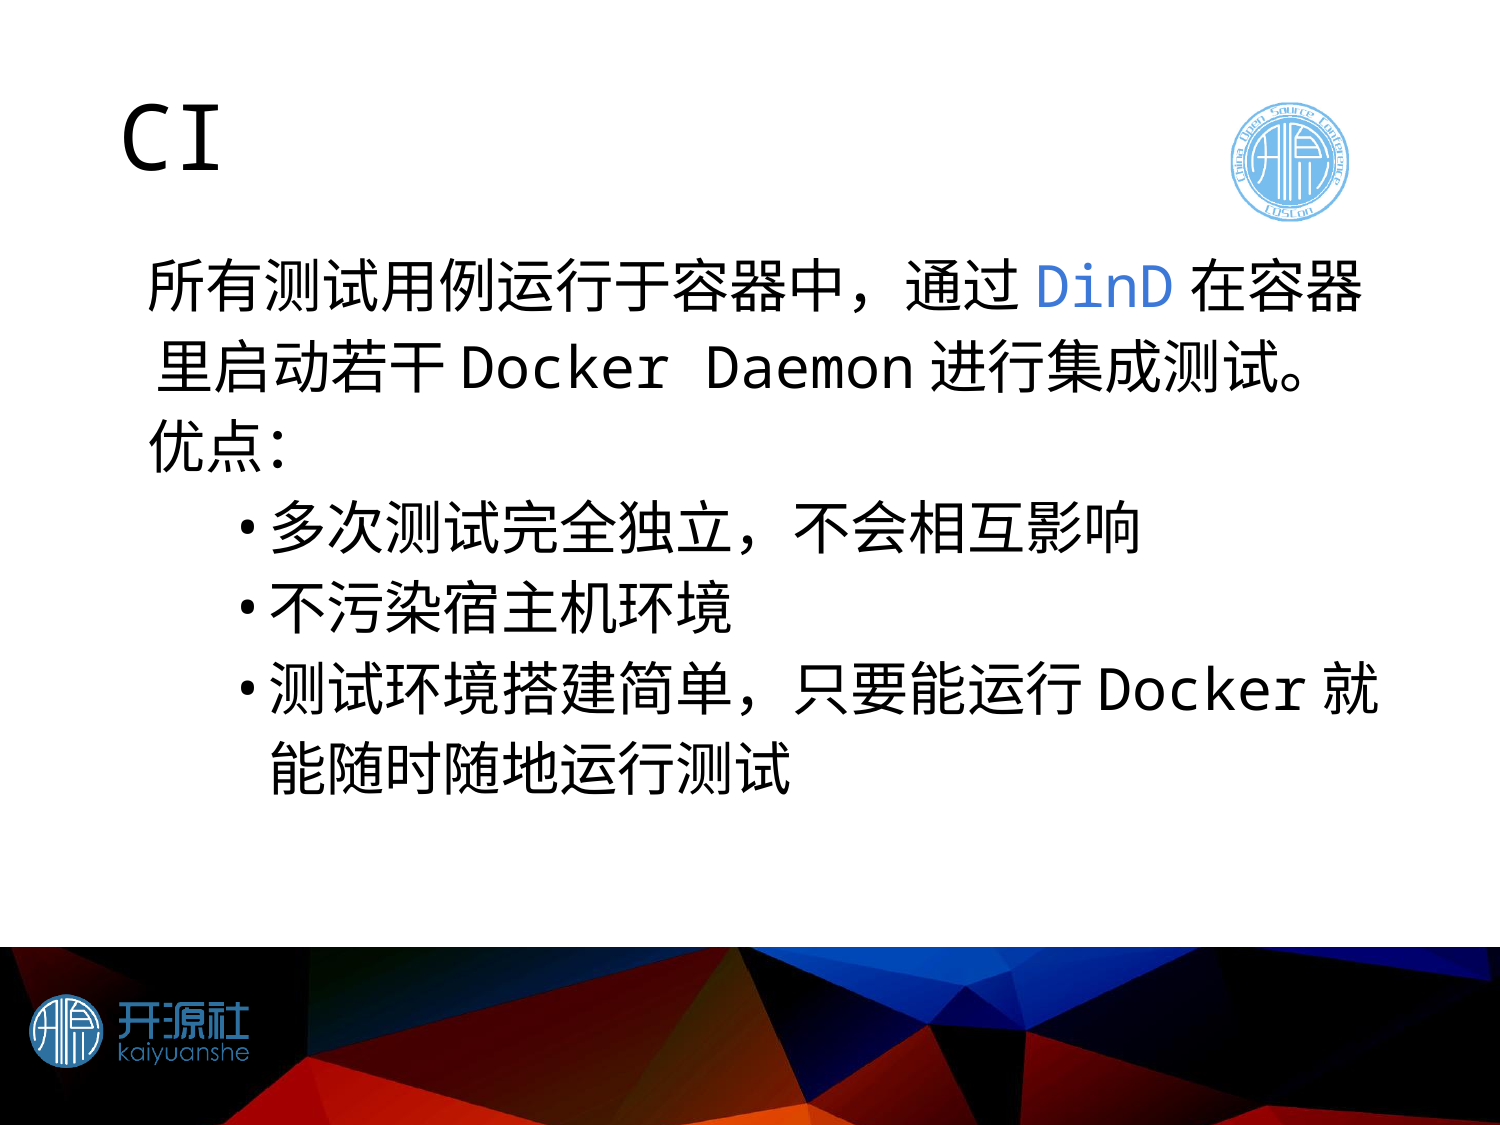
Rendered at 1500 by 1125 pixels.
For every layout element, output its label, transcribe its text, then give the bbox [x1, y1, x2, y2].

picture [0, 947, 1500, 1125]
list 所有测试用例运行于容器中，通过DinD在容器里启动若干Docker Daemon进行集成测试。 优点： 多次测试完全独立，不会相互影响 不污染宿主机环境 测试环境搭建简单，只要能运行Docker就能随时随地运行测试 [103, 224, 1397, 901]
title CI [103, 59, 1397, 222]
